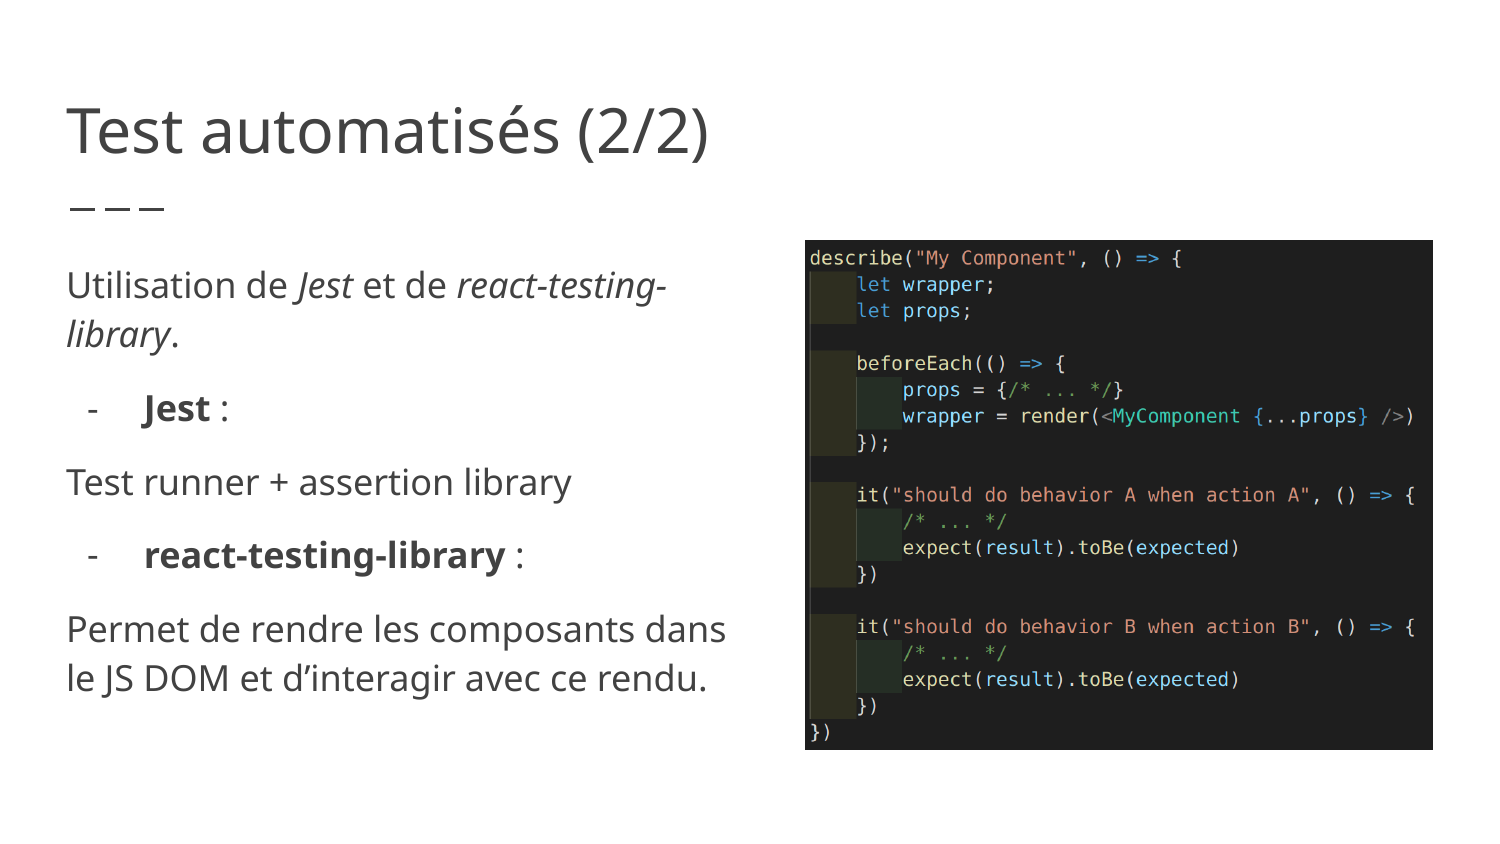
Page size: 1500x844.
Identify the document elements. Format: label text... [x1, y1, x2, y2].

list Utilisation de Jest et de react-testing-library. Jest : Test runner + assertion library react-testing-library : Permet de rendre les composants dans le JS DOM et d’interagir avec ce rendu. [51, 240, 750, 750]
picture [804, 240, 1433, 750]
title Test automatisés (2/2) [51, 61, 1449, 182]
